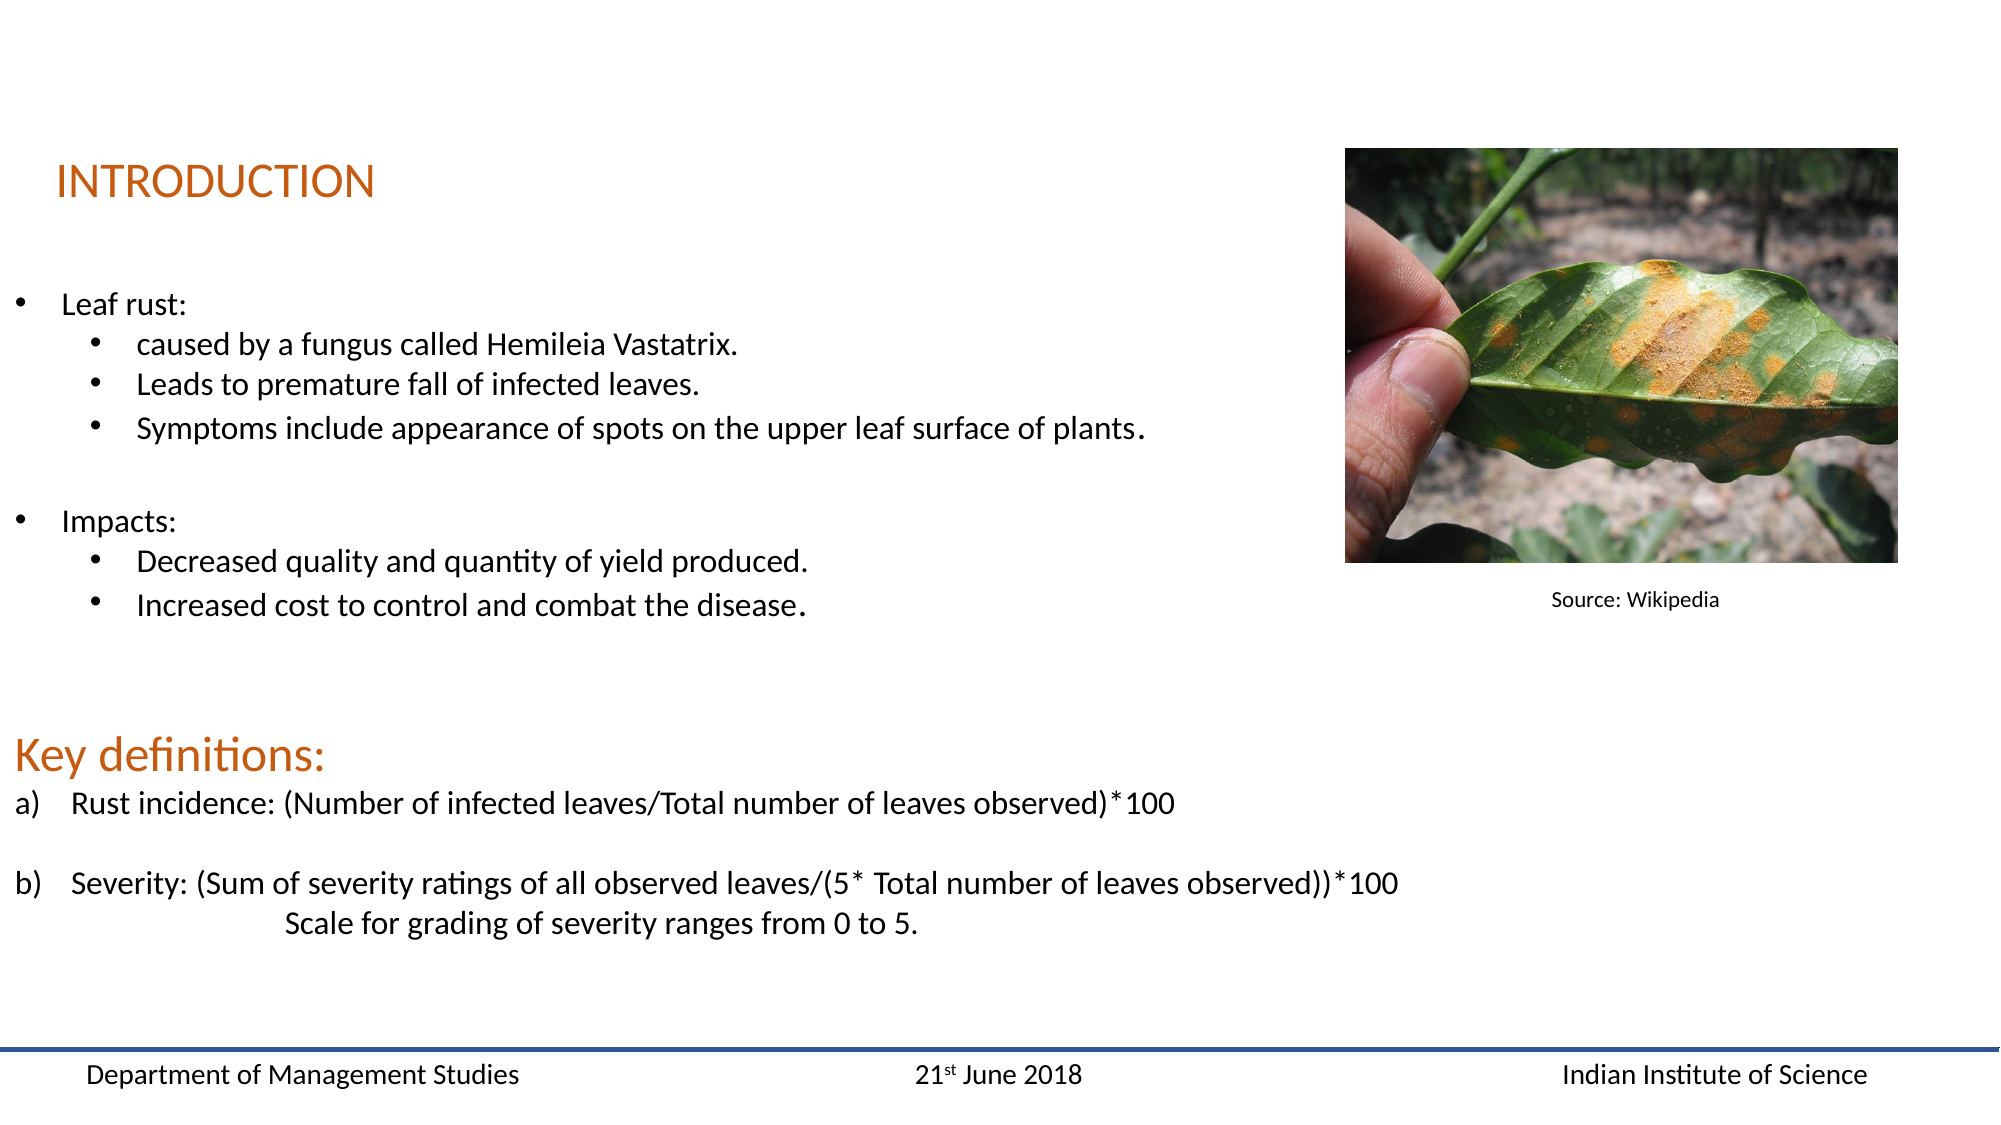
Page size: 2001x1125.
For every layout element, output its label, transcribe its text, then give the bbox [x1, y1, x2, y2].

text_box Source: Wikipedia [1536, 576, 1807, 619]
text_box Impacts: Decreased quality and quantity of yield produced. Increased cost to control and combat the disease. [0, 491, 1221, 632]
text_box Key definitions: Rust incidence: (Number of infected leaves/Total number of leaves observed)*100 Severity: (Sum of severity ratings of all observed leaves/(5* Total number of leaves observed))*100 Scale for grading of severity ranges from 0 to 5. [0, 714, 1959, 994]
picture [0, 1047, 2000, 1052]
picture [1345, 148, 1898, 563]
text_box INTRODUCTION [40, 140, 803, 215]
text_box Leaf rust: caused by a fungus called Hemileia Vastatrix. Leads to premature fall of infected leaves. Symptoms include appearance of spots on the upper leaf surface of plants. [0, 274, 1177, 455]
text_box Department of Management Studies 21st June 2018 Indian Institute of Science [0, 1052, 2000, 1098]
